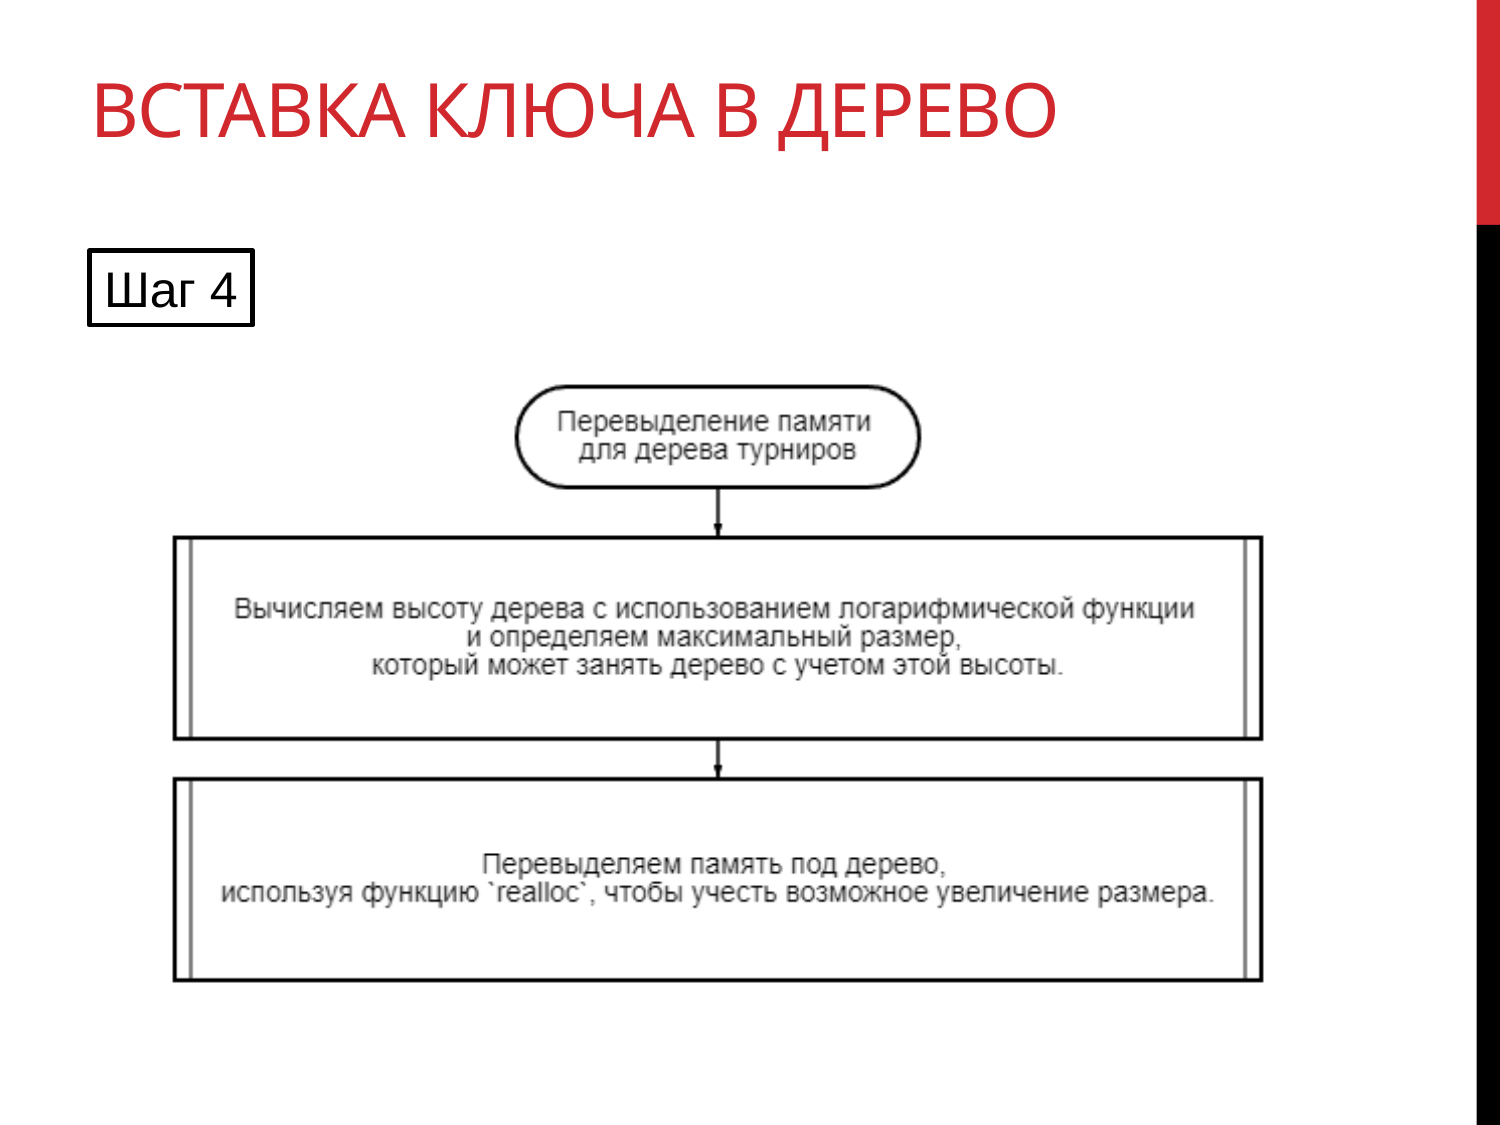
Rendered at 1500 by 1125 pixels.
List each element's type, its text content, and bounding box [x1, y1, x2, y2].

text_box Шаг 4 [87, 248, 255, 327]
title Вставка ключа в дерево [75, 25, 1341, 250]
picture [135, 346, 1302, 1021]
